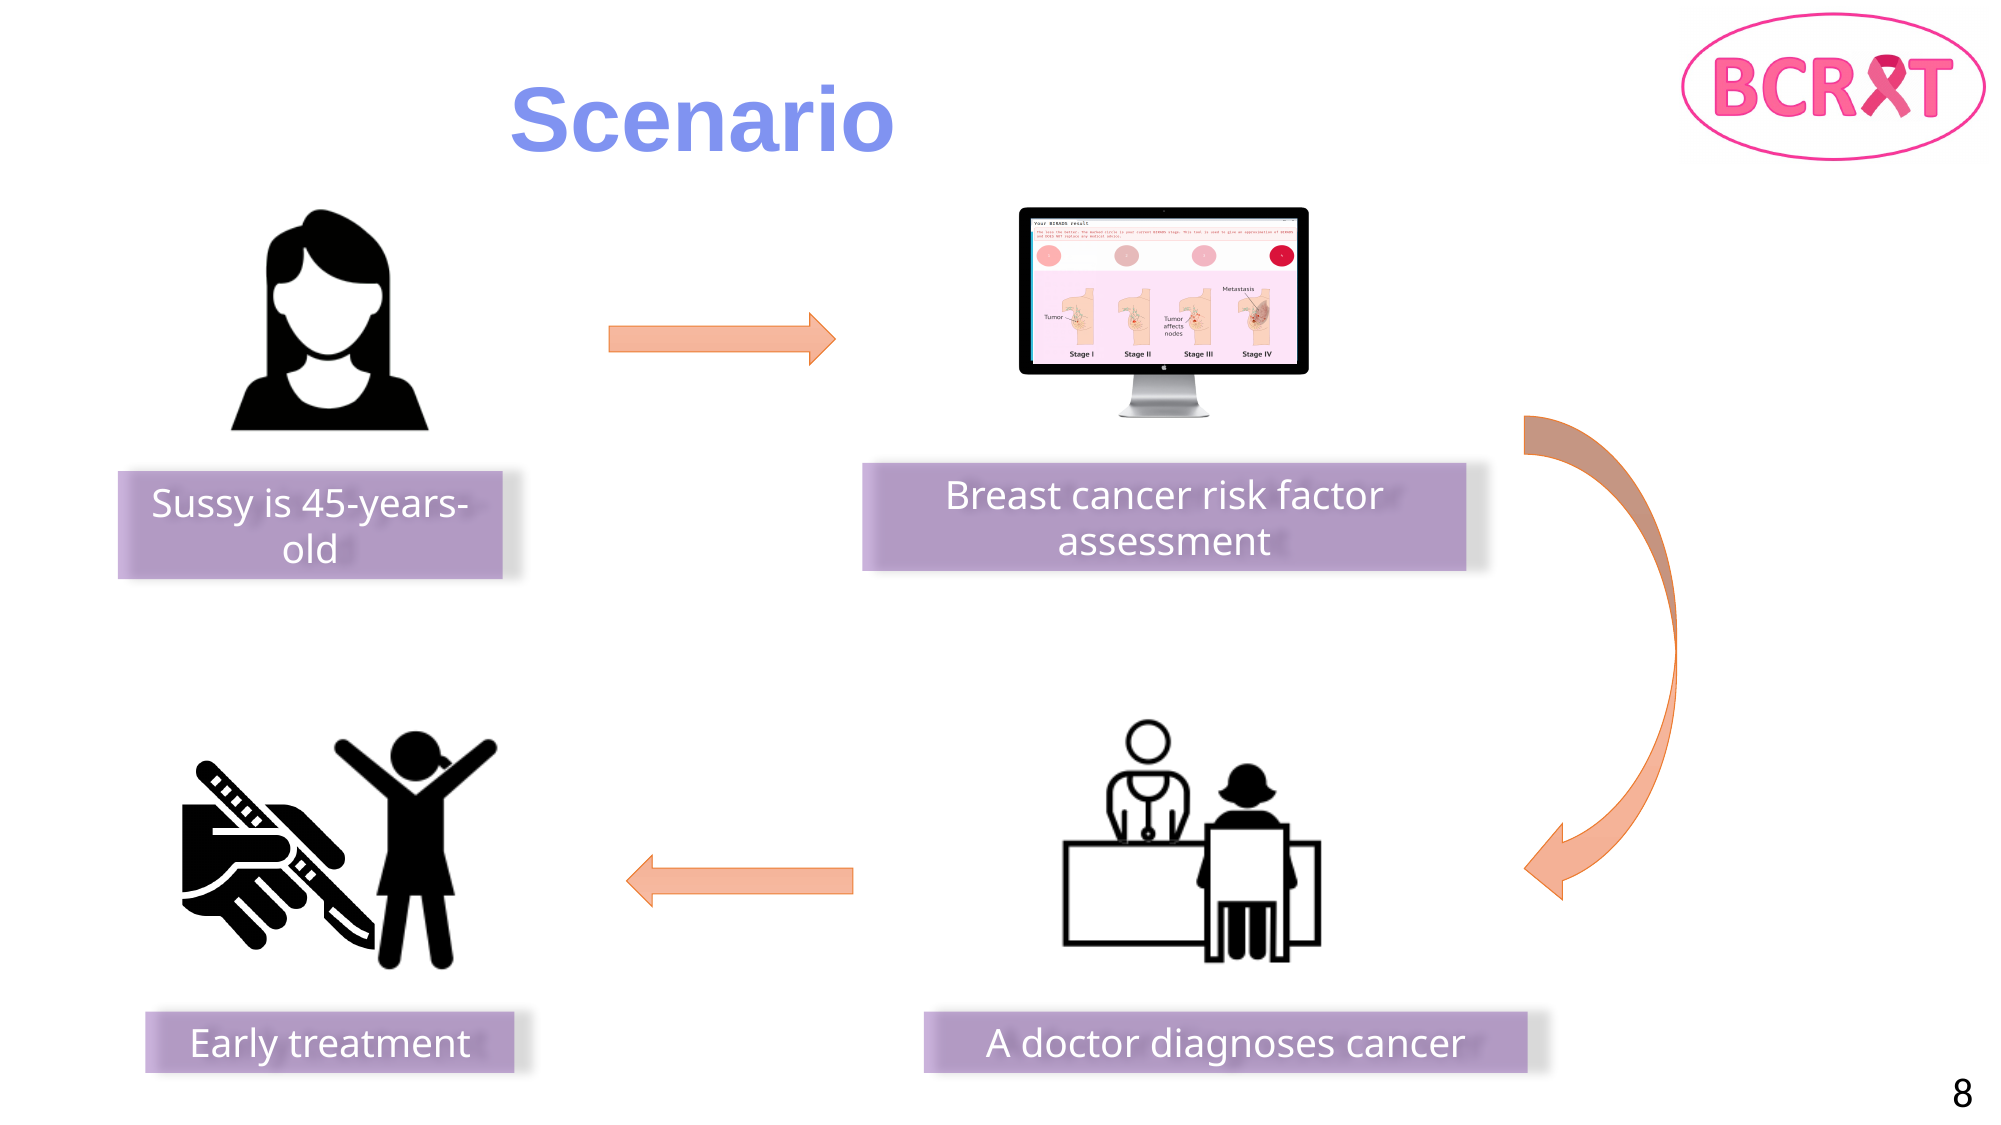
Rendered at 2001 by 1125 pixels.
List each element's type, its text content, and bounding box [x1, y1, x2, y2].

text_box Early treatment [145, 1011, 515, 1073]
picture [1679, 6, 1989, 164]
text_box Sussy is 45-years-old [117, 471, 503, 580]
slide_number 8 [1867, 1056, 1989, 1125]
picture [195, 185, 465, 456]
text_box [625, 853, 854, 908]
picture [172, 694, 573, 1007]
picture [1037, 680, 1353, 996]
text_box Breast cancer risk factor assessment [862, 462, 1467, 571]
text_box [1523, 415, 1678, 901]
text_box [608, 312, 837, 367]
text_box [1008, 204, 1321, 422]
title Scenario [0, 13, 1528, 231]
text_box A doctor diagnoses cancer [923, 1011, 1528, 1073]
